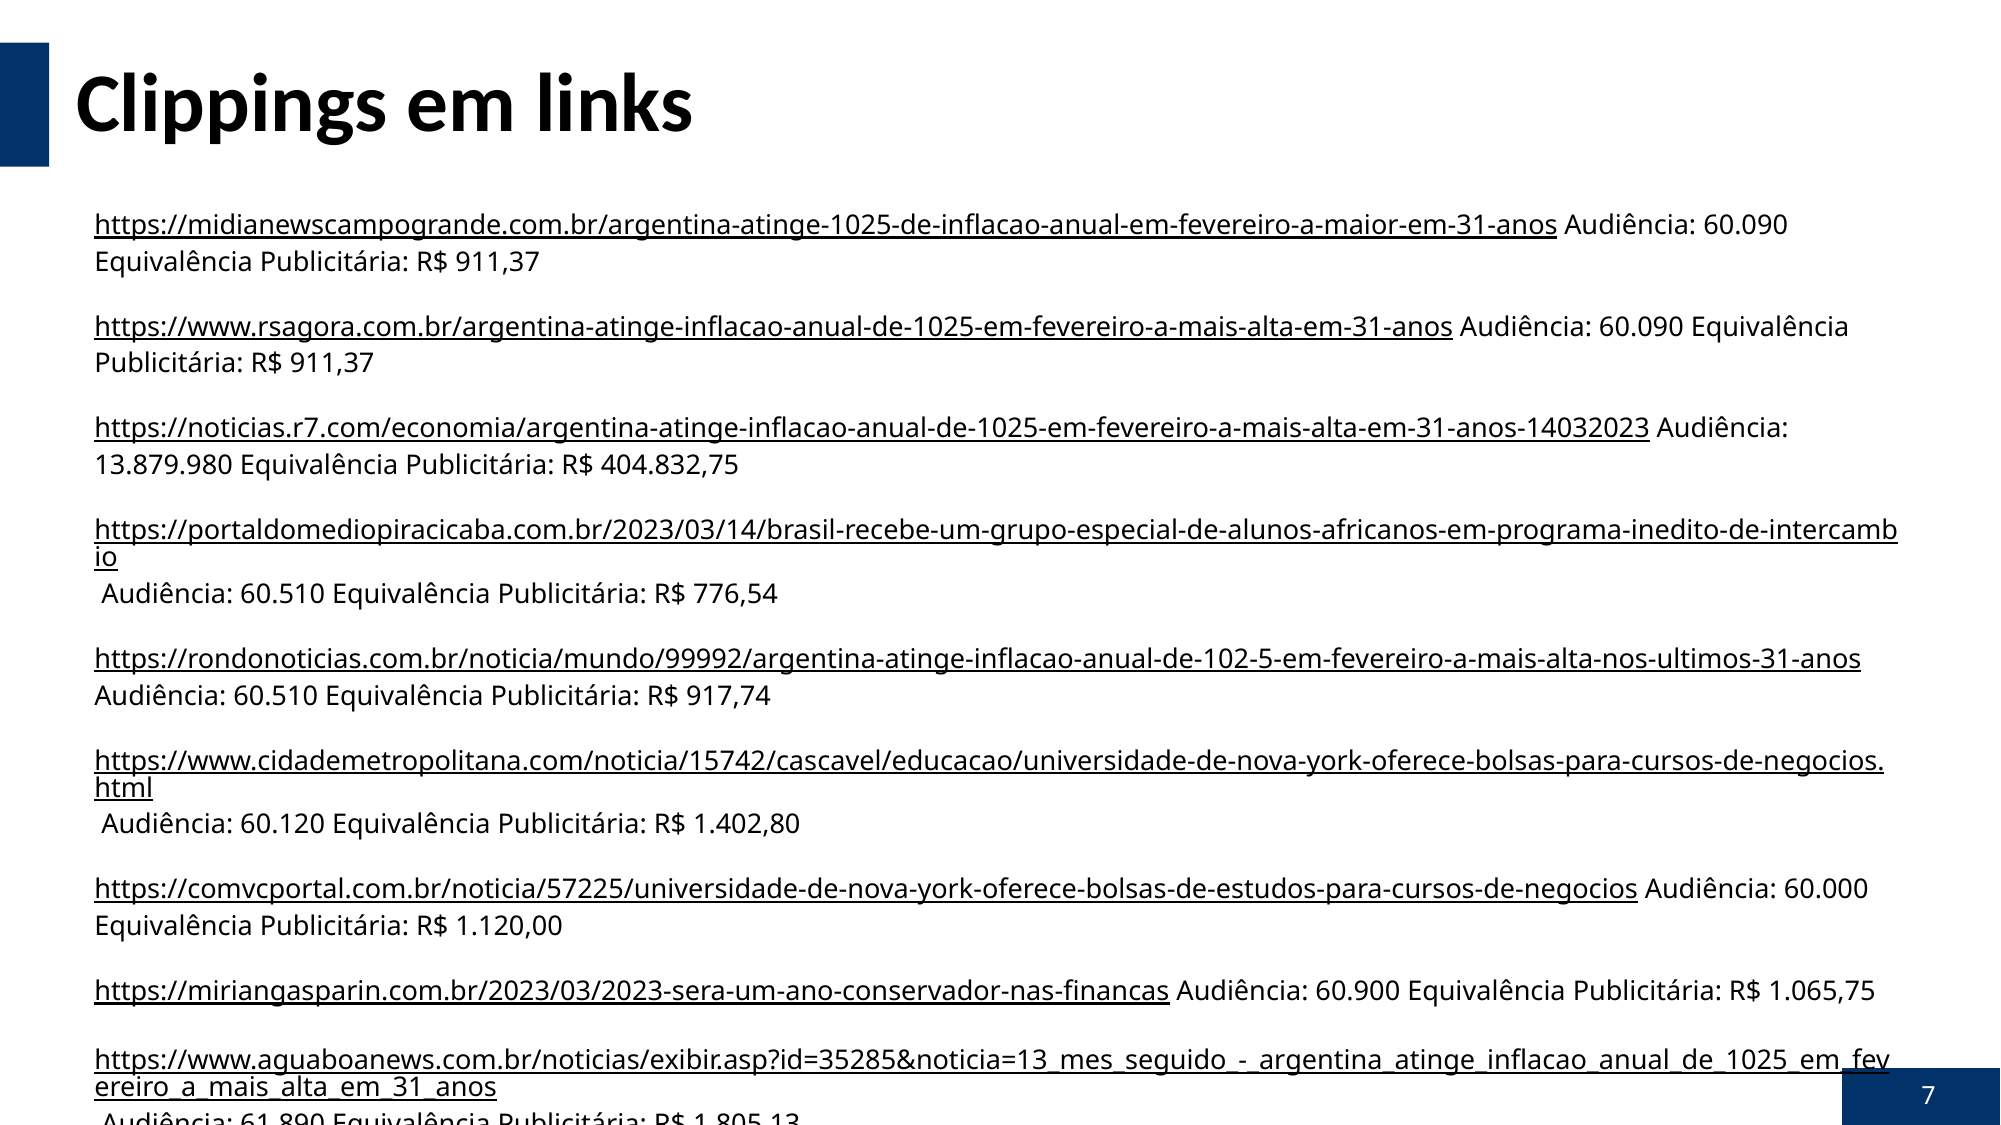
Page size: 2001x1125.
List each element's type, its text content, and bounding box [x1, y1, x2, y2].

slide_number 7 [1914, 1079, 1951, 1114]
text_box https://midianewscampogrande.com.br/argentina-atinge-1025-de-inflacao-anual-em-fevereiro-a-maior-em-31-anos Audiência: 60.090 Equivalência Publicitária: R$ 911,37 https://www.rsagora.com.br/argentina-atinge-inflacao-anual-de-1025-em-fevereiro-a-mais-alta-em-31-anos Audiência: 60.090 Equivalência Publicitária: R$ 911,37 https://noticias.r7.com/economia/argentina-atinge-inflacao-anual-de-1025-em-fevereiro-a-mais-alta-em-31-anos-14032023 Audiência: 13.879.980 Equivalência Publicitária: R$ 404.832,75 https://portaldomediopiracicaba.com.br/2023/03/14/brasil-recebe-um-grupo-especial-de-alunos-africanos-em-programa-inedito-de-intercambio Audiência: 60.510 Equivalência Publicitária: R$ 776,54 https://rondonoticias.com.br/noticia/mundo/99992/argentina-atinge-inflacao-anual-de-102-5-em-fevereiro-a-mais-alta-nos-ultimos-31-anos Audiência: 60.510 Equivalência Publicitária: R$ 917,74 https://www.cidademetropolitana.com/noticia/15742/cascavel/educacao/universidade-de-nova-york-oferece-bolsas-para-cursos-de-negocios.html Audiência: 60.120 Equivalência Publicitária: R$ 1.402,80 https://comvcportal.com.br/noticia/57225/universidade-de-nova-york-oferece-bolsas-de-estudos-para-cursos-de-negocios Audiência: 60.000 Equivalência Publicitária: R$ 1.120,00 https://miriangasparin.com.br/2023/03/2023-sera-um-ano-conservador-nas-financas Audiência: 60.900 Equivalência Publicitária: R$ 1.065,75 https://www.aguaboanews.com.br/noticias/exibir.asp?id=35285&noticia=13_mes_seguido_-_argentina_atinge_inflacao_anual_de_1025_em_fevereiro_a_mais_alta_em_31_anos Audiência: 61.890 Equivalência Publicitária: R$ 1.805,13 [79, 199, 1914, 1125]
title Clippings em links [60, 42, 1951, 168]
